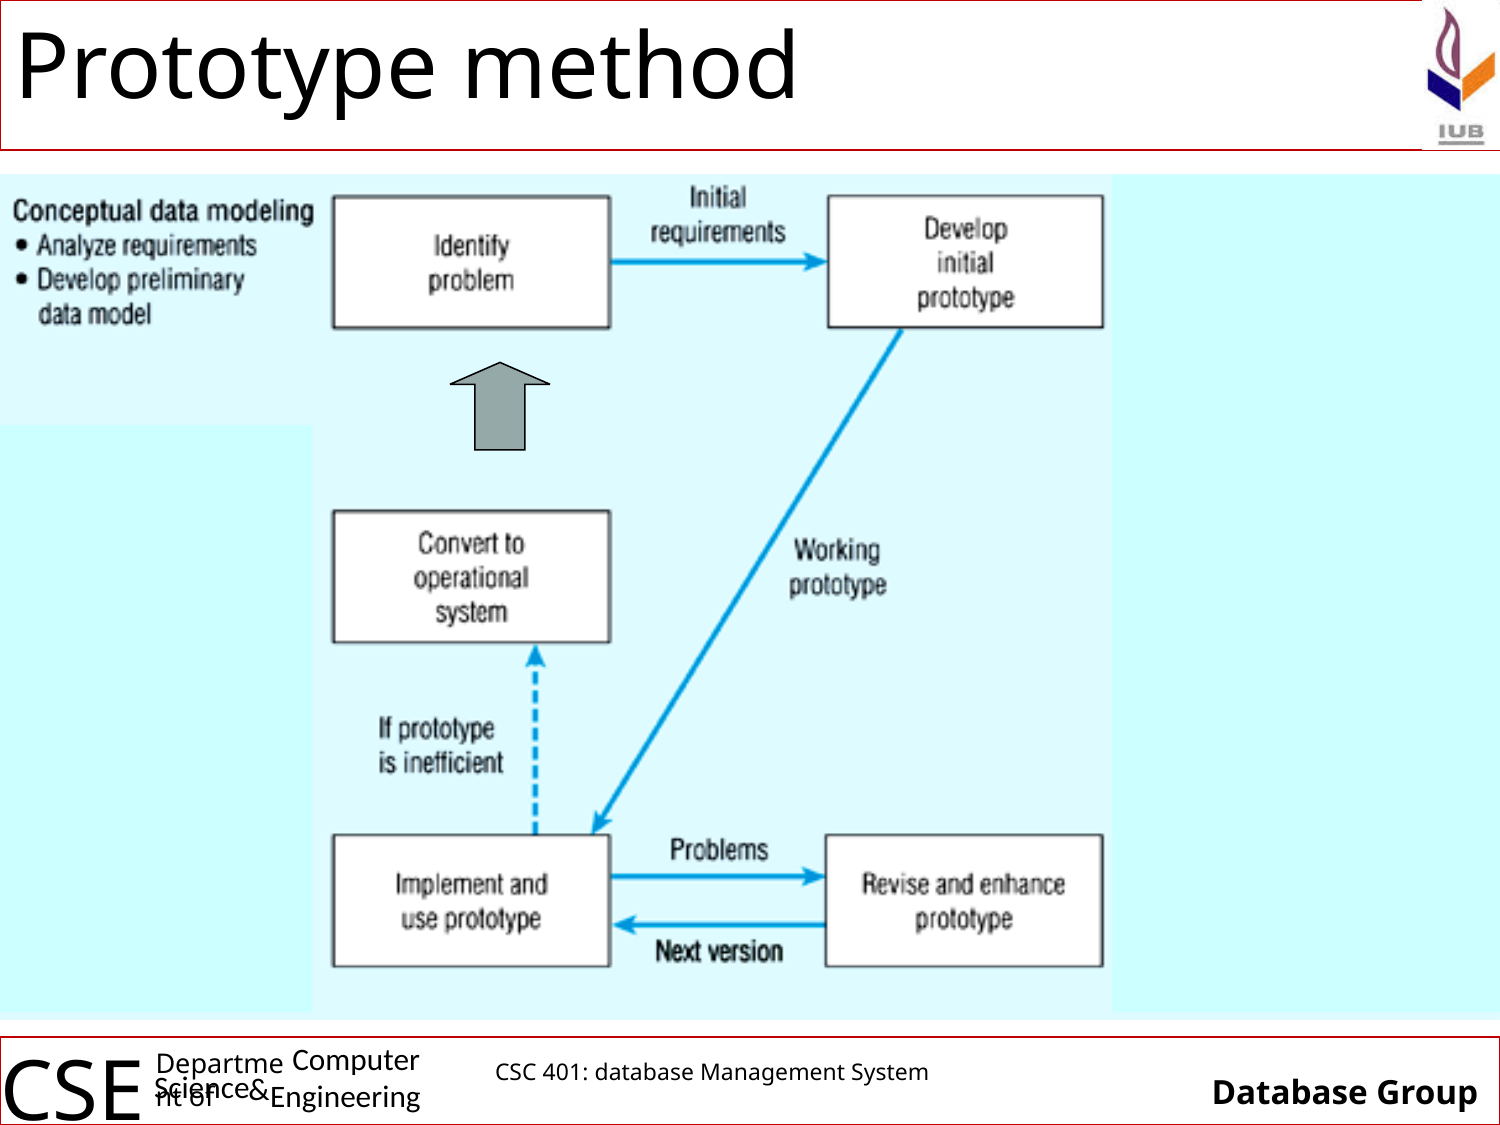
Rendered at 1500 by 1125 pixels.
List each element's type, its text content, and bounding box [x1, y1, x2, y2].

text_box Prototype method [0, 0, 1438, 125]
footer CSC 401: database Management System [462, 1050, 963, 1125]
picture [0, 174, 1500, 1021]
picture [1421, 0, 1500, 150]
